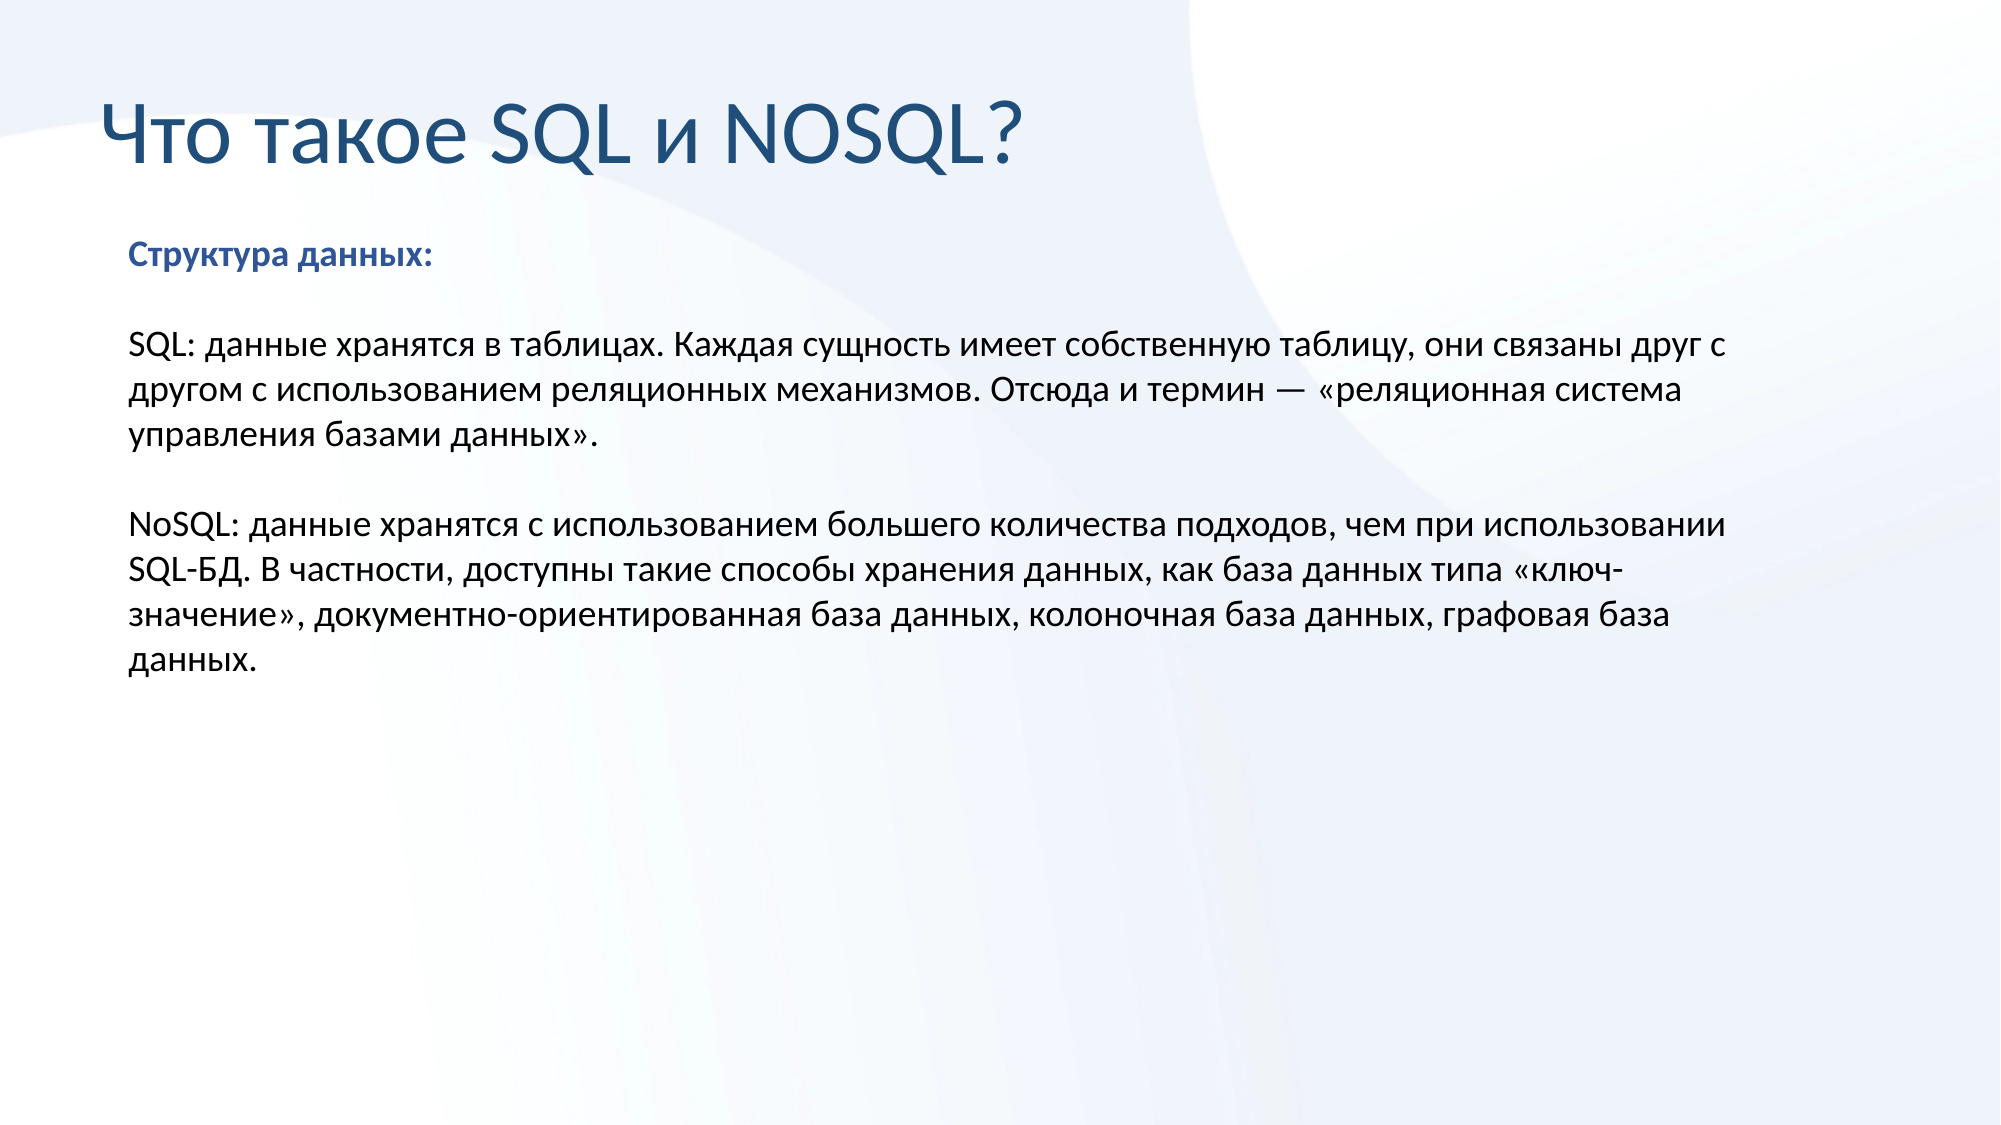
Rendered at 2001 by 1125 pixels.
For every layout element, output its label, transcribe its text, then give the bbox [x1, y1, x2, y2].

list Структура данных: SQL: данные хранятся в таблицах. Каждая сущность имеет собственную таблицу, они связаны друг с другом с использованием реляционных механизмов. Отсюда и термин — «реляционная система управления базами данных». NoSQL: данные хранятся с использованием большего количества подходов, чем при использовании SQL-БД. В частности, доступны такие способы хранения данных, как база данных типа «ключ-значение», документно-ориентированная база данных, колоночная база данных, графовая база данных. [113, 221, 1784, 1100]
title Что такое SQL и NOSQL? [84, 24, 1922, 243]
picture [0, 0, 2001, 1125]
